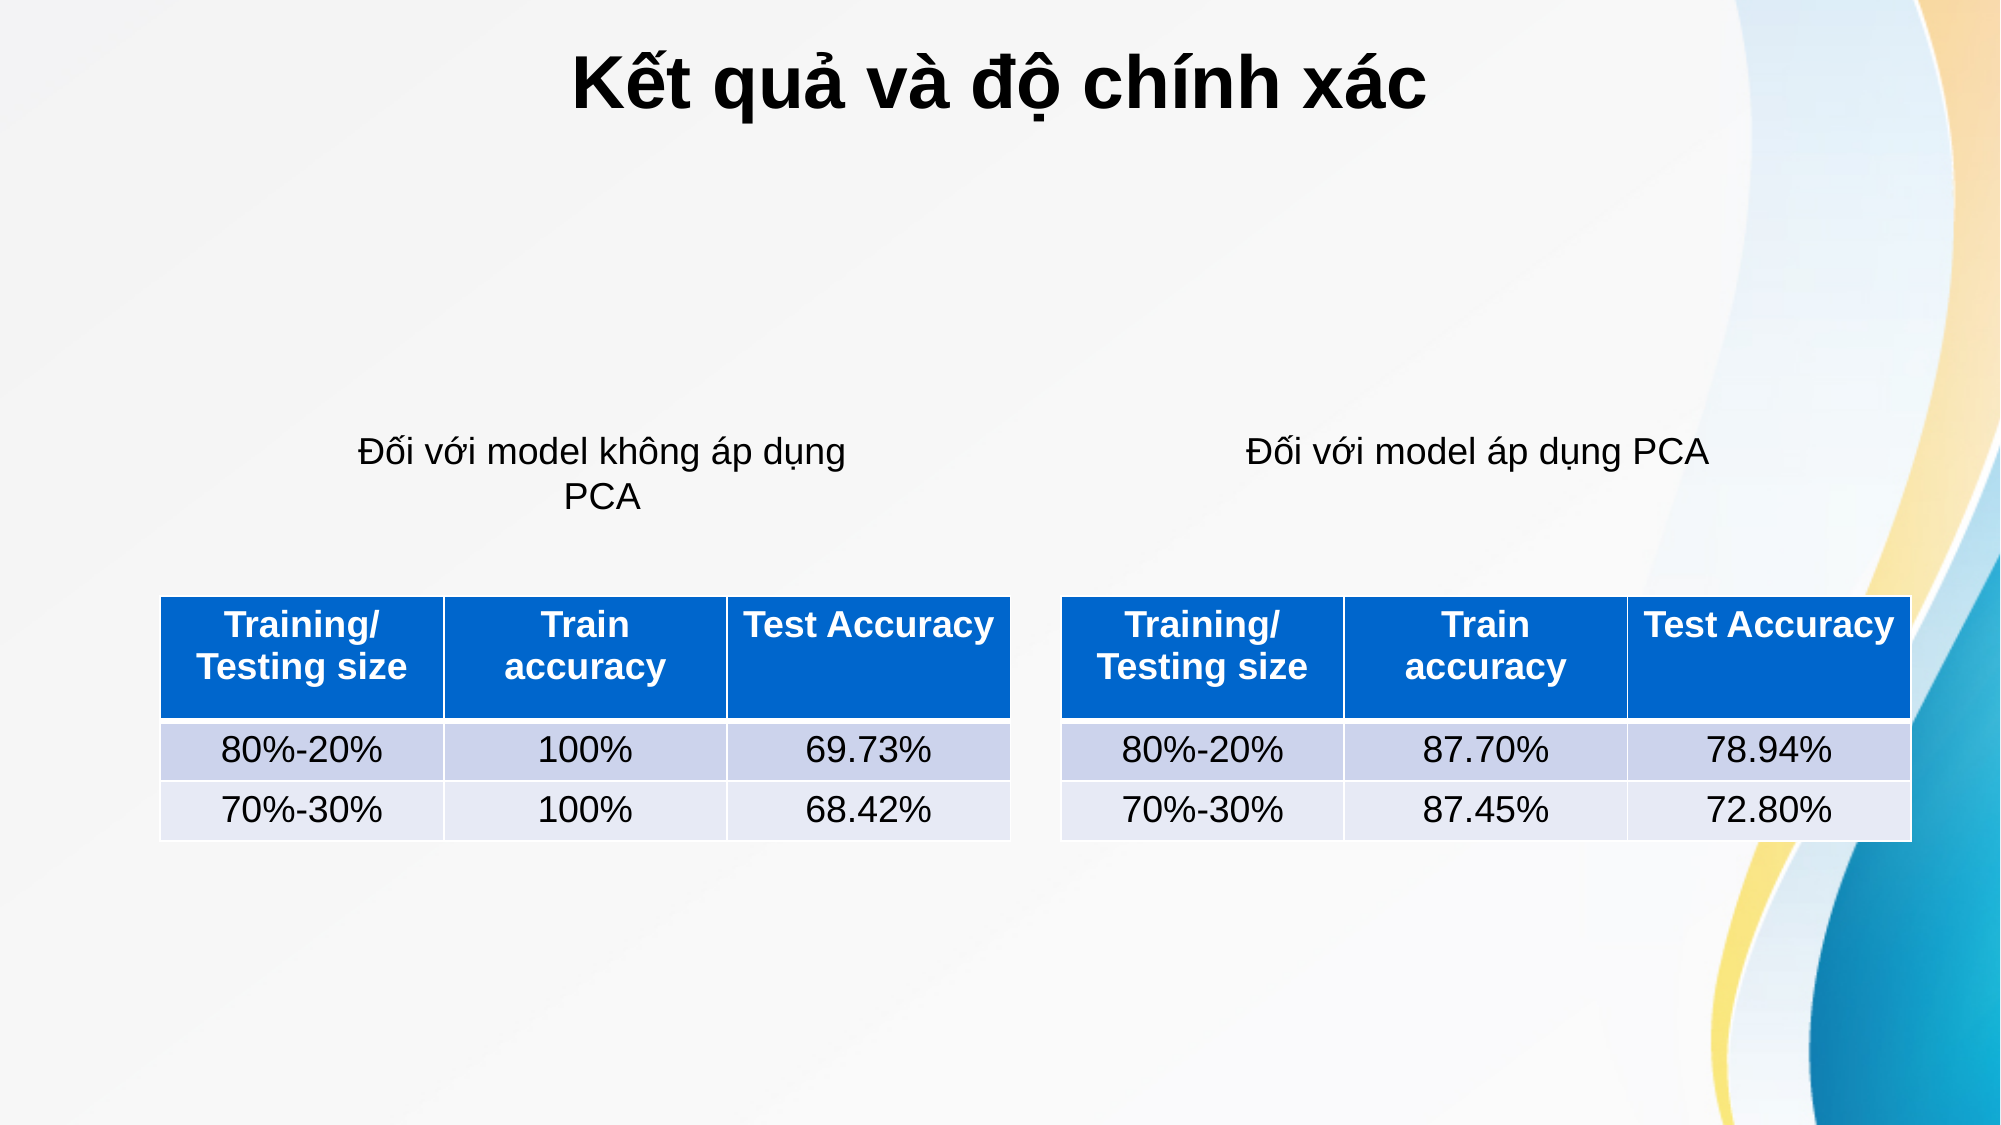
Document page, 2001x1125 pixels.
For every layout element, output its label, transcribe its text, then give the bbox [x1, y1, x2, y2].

text_box Đối với model áp dụng PCA [1106, 419, 1774, 480]
table_cell 80%-20% [161, 724, 443, 780]
table_cell 100% [445, 724, 726, 780]
table_cell 78.94% [1628, 724, 1910, 780]
table_header Train accuracy [1345, 597, 1627, 718]
table_cell 70%-30% [161, 782, 443, 840]
table_cell 80%-20% [1062, 724, 1343, 780]
table_header Test Accuracy [1628, 597, 1910, 718]
table_cell 70%-30% [1062, 782, 1343, 840]
text_box Đối với model không áp dụng PCA [231, 419, 899, 525]
table_header Training/Testing size [161, 597, 443, 718]
picture [0, 0, 2001, 1125]
table_header Training/Testing size [1062, 597, 1343, 718]
table_cell 68.42% [728, 782, 1010, 840]
table_cell 100% [445, 782, 726, 840]
table_cell 87.70% [1345, 724, 1627, 780]
title Kết quả và độ chính xác [99, 30, 1901, 127]
table_cell 69.73% [728, 724, 1010, 780]
table_header Train accuracy [445, 597, 726, 718]
table_cell 72.80% [1628, 782, 1910, 840]
table_cell 87.45% [1345, 782, 1627, 840]
table_header Test Accuracy [728, 597, 1010, 718]
